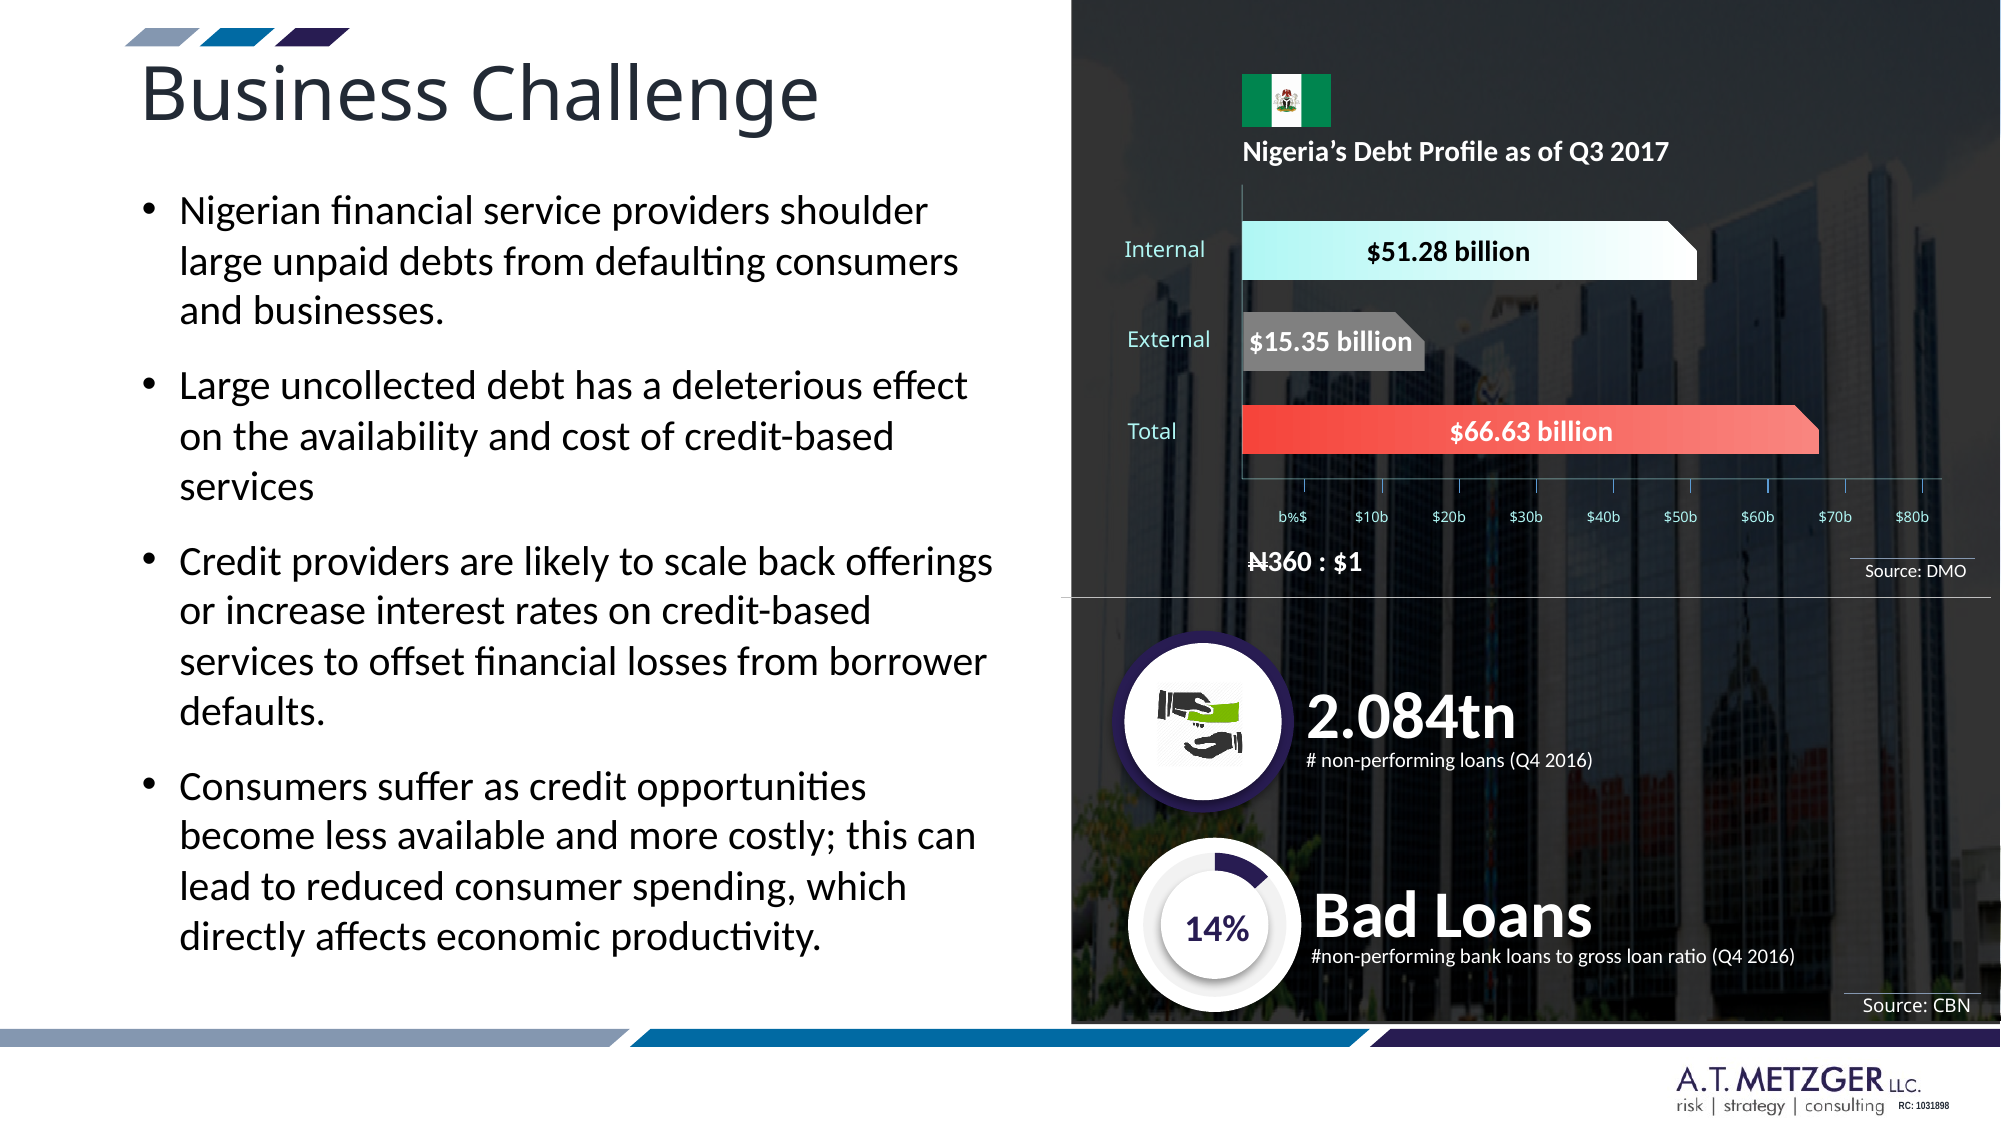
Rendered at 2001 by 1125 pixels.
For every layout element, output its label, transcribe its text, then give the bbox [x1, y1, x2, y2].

text_box RC: 1031898 [1883, 1091, 1978, 1122]
title Business Challenge [124, 27, 1070, 165]
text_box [1306, 671, 1785, 772]
text_box [1070, 598, 2000, 1025]
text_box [1128, 184, 1942, 526]
picture [1072, 0, 2001, 1021]
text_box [1128, 837, 1302, 1012]
list Nigerian financial service providers shoulder large unpaid debts from defaulting consumers and businesses. Large uncollected debt has a deleterious effect on the availability and cost of credit-based services Credit providers are likely to scale back offerings or increase interest rates on credit-based services to offset financial losses from borrower defaults. Consumers suffer as credit opportunities become less available and more costly; this can lead to reduced consumer spending, which directly affects economic productivity. [126, 175, 1024, 1018]
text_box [124, 28, 350, 47]
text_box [0, 1028, 2000, 1047]
picture [1667, 1057, 1927, 1121]
